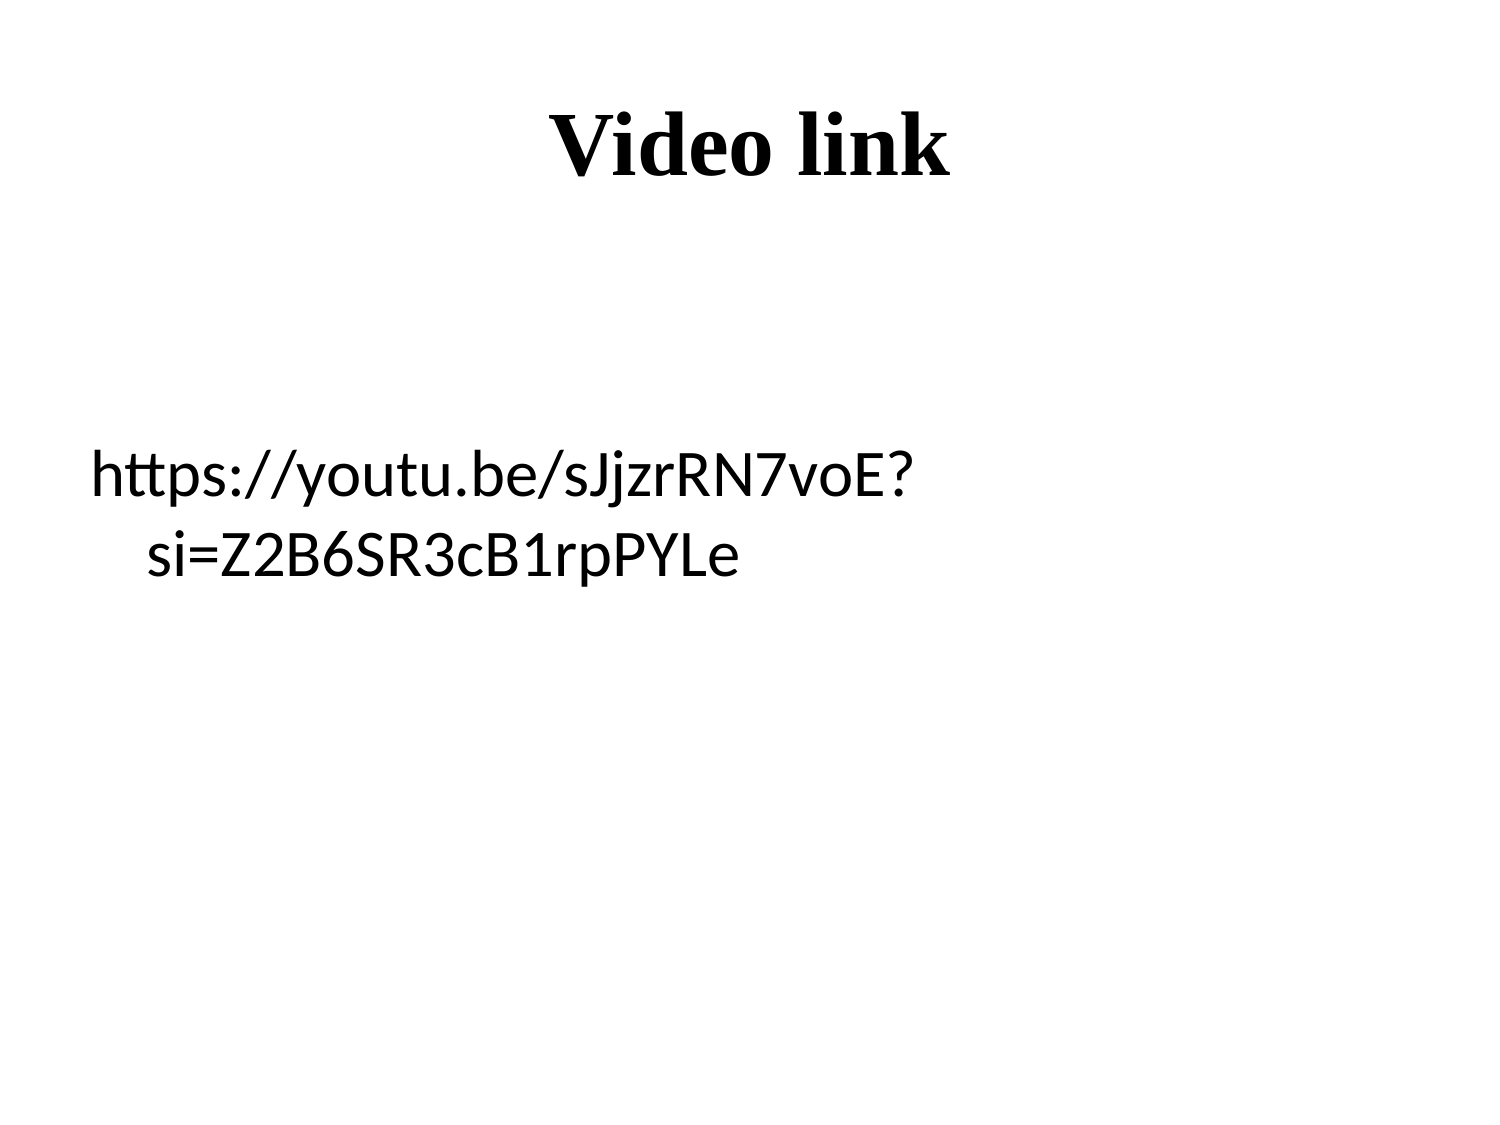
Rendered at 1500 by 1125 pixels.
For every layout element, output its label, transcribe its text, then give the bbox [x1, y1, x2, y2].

title Video link [75, 45, 1425, 233]
list https://youtu.be/sJjzrRN7voE?si=Z2B6SR3cB1rpPYLe [75, 421, 1425, 1005]
